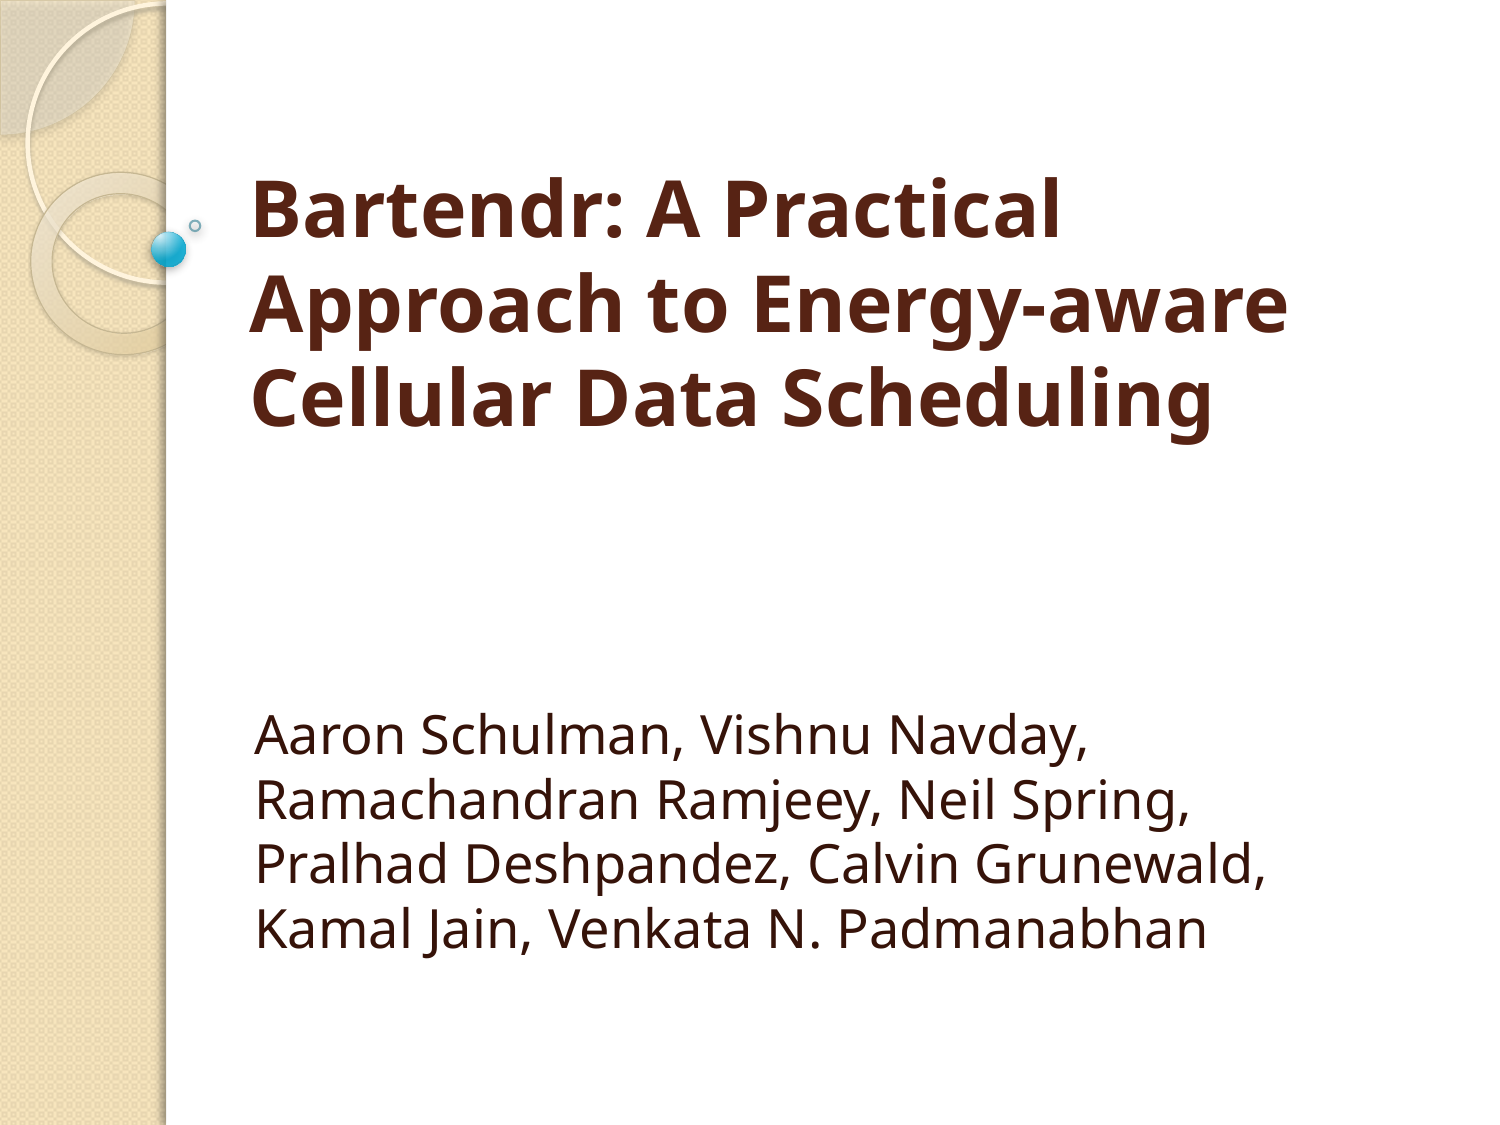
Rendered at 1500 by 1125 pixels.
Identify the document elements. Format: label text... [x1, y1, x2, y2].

title Bartendr: A Practical Approach to Energy-aware Cellular Data Scheduling [234, 149, 1450, 450]
subtitle Aaron Schulman, Vishnu Navday, Ramachandran Ramjeey, Neil Spring, Pralhad Deshpandez, Calvin Grunewald, Kamal Jain, Venkata N. Padmanabhan [234, 699, 1450, 988]
